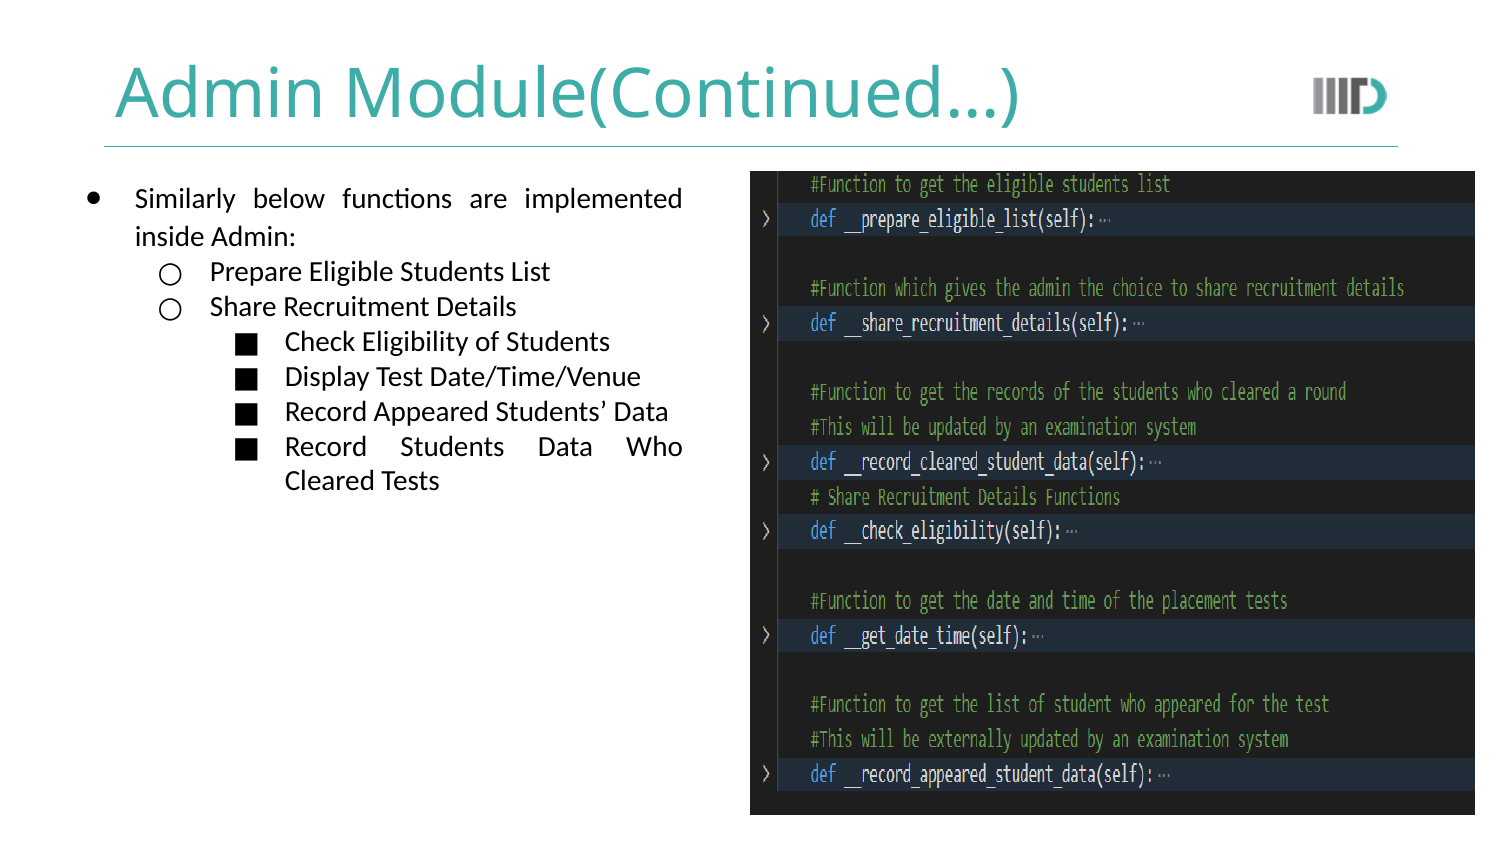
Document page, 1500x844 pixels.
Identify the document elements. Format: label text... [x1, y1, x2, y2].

title Admin Module(Continued…) [103, 45, 1267, 147]
picture [749, 171, 1476, 815]
list Similarly below functions are implemented inside Admin: Prepare Eligible Students List Share Recruitment Details Check Eligibility of Students Display Test Date/Time/Venue Record Appeared Students’ Data Record Students Data Who Cleared Tests [48, 171, 695, 762]
picture [1299, 68, 1398, 124]
